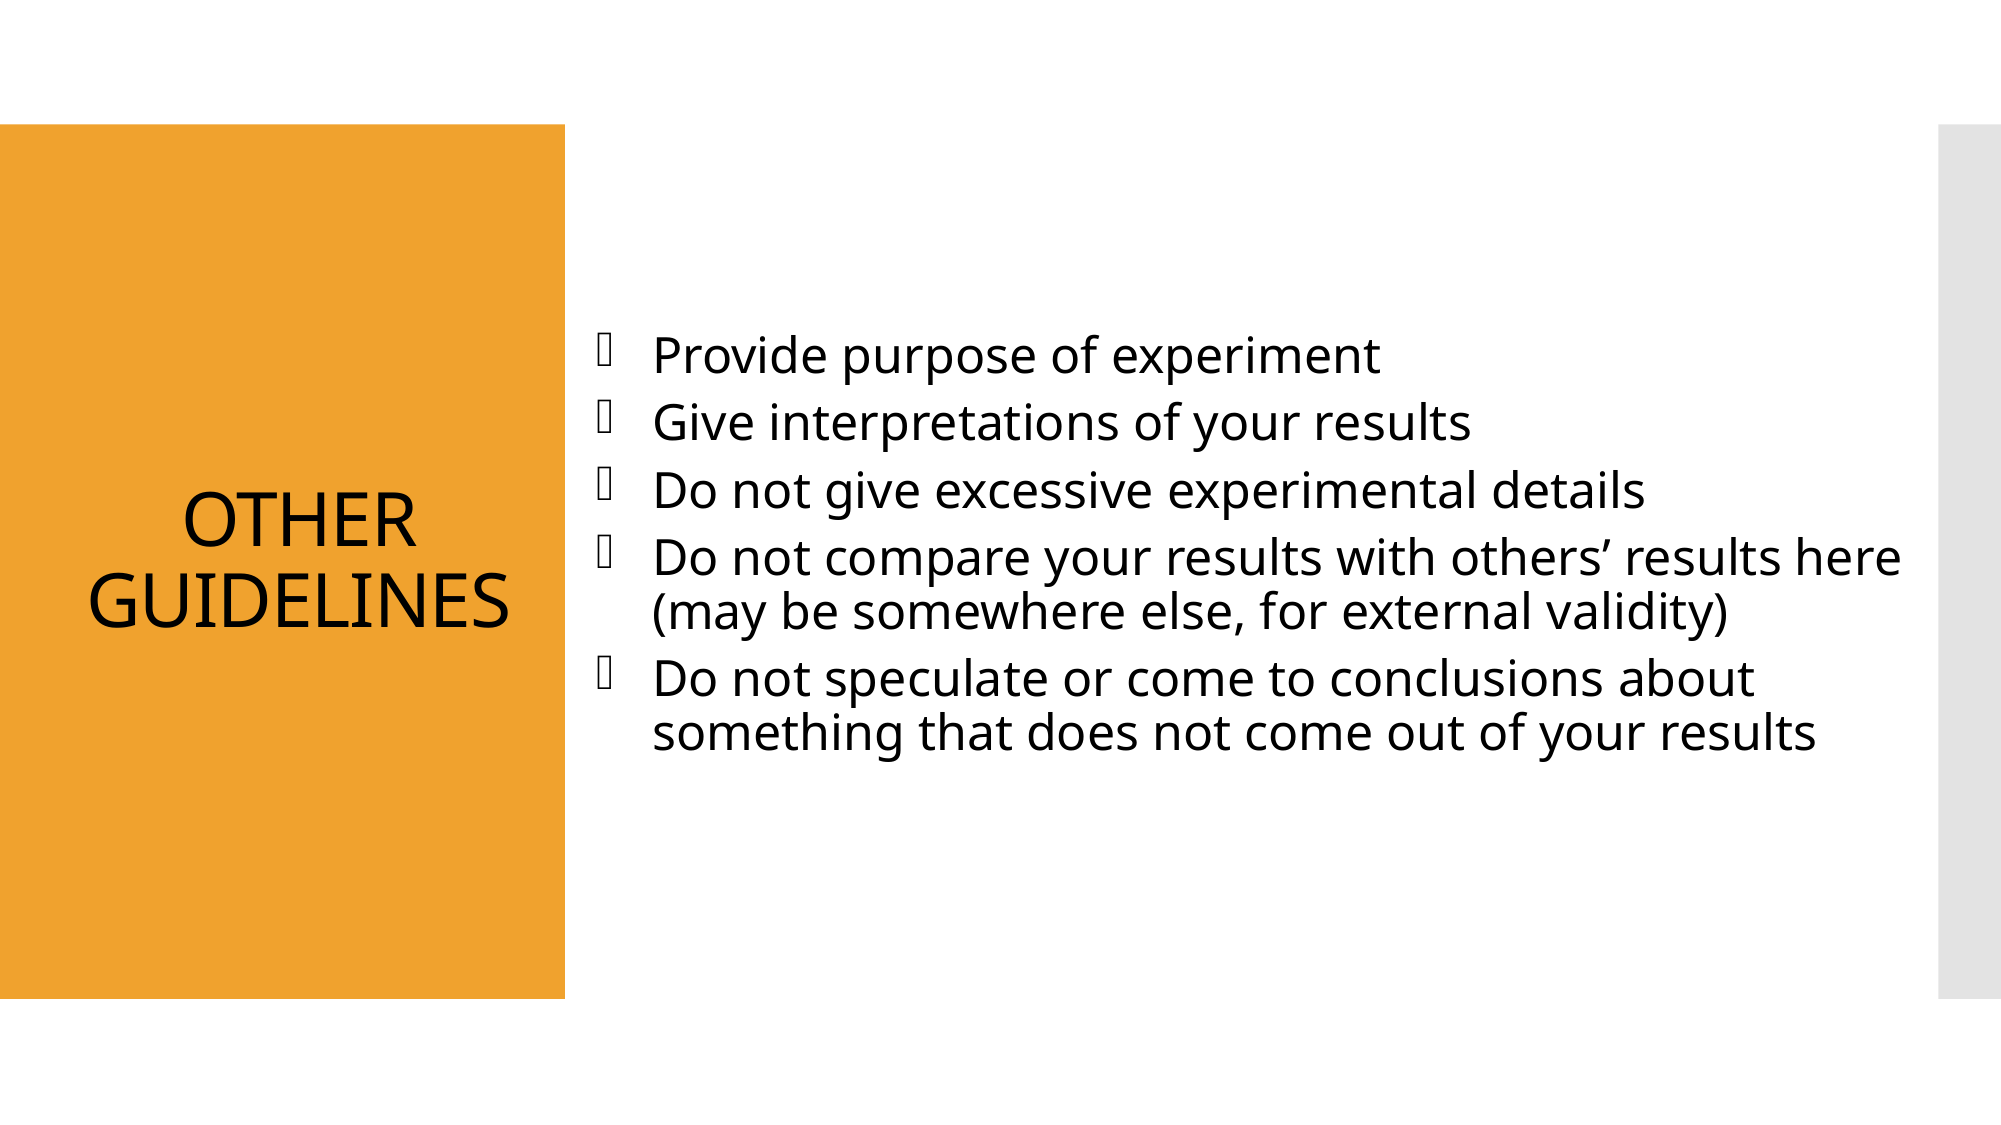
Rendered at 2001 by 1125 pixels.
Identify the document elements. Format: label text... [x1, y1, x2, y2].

title OTHER GUIDELINES [60, 176, 538, 950]
list Provide purpose of experiment Give interpretations of your results Do not give excessive experimental details Do not compare your results with others’ results here (may be somewhere else, for external validity) Do not speculate or come to conclusions about something that does not come out of your results [580, 322, 1926, 1005]
